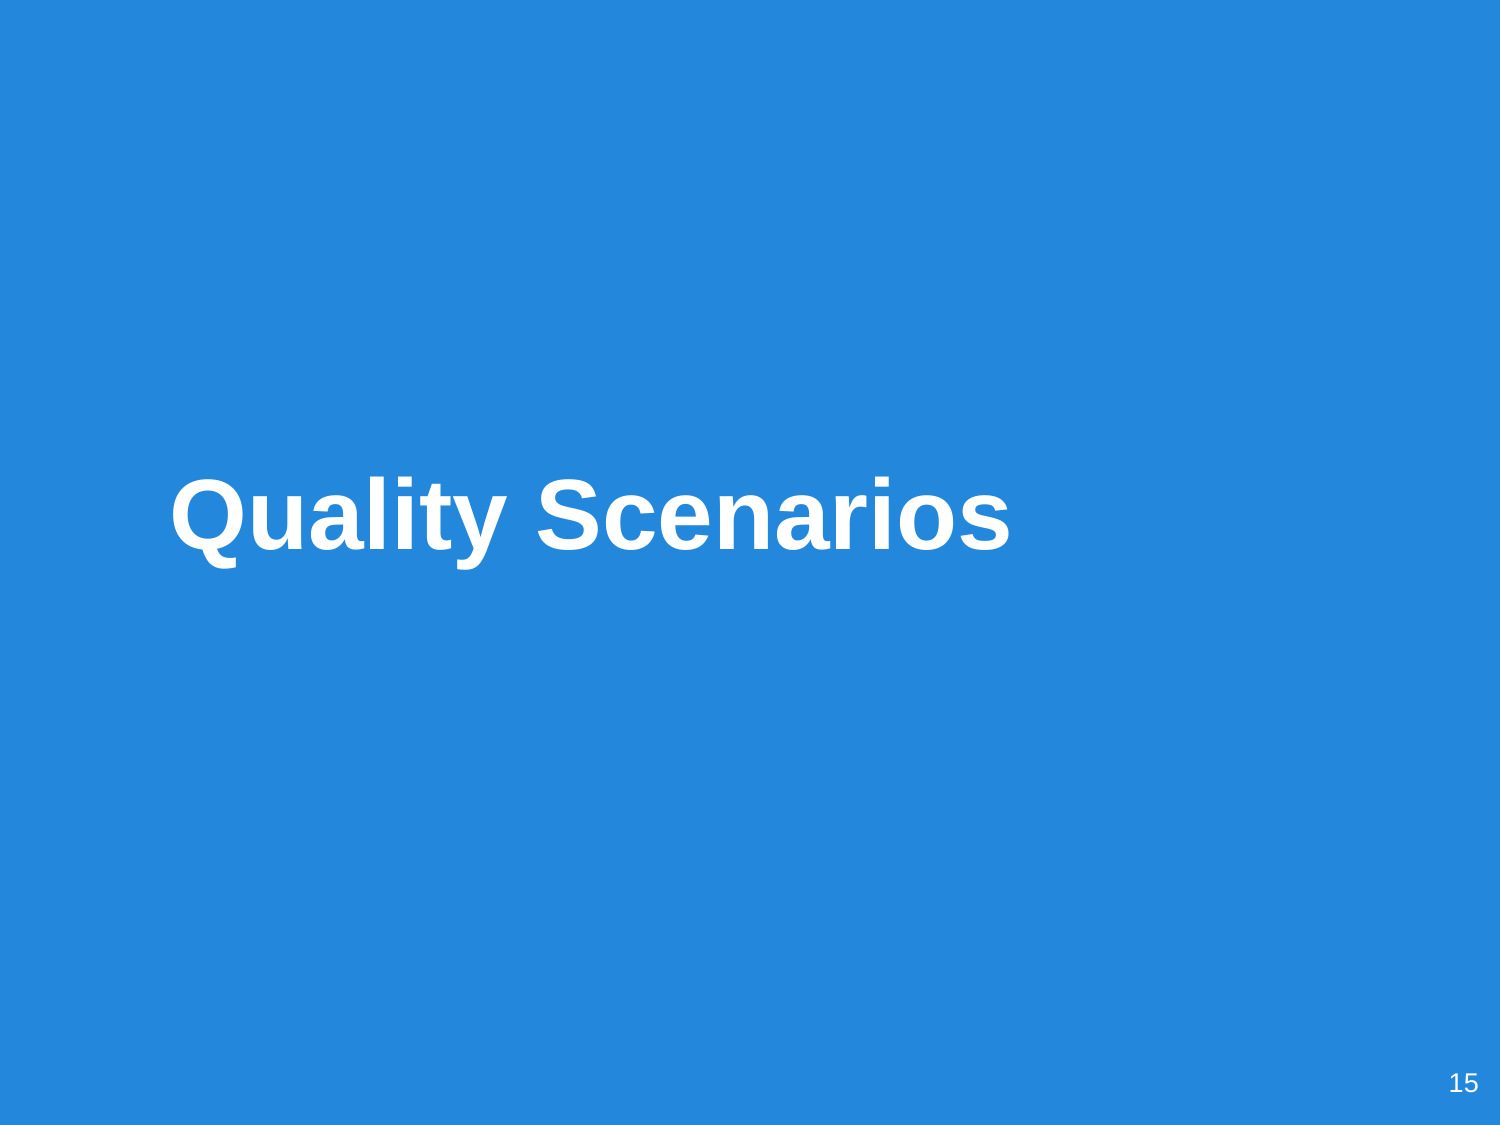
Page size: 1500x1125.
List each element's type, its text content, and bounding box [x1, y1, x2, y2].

text_box Quality Scenarios [154, 434, 1404, 622]
slide_number ‹#› [1403, 1038, 1494, 1125]
